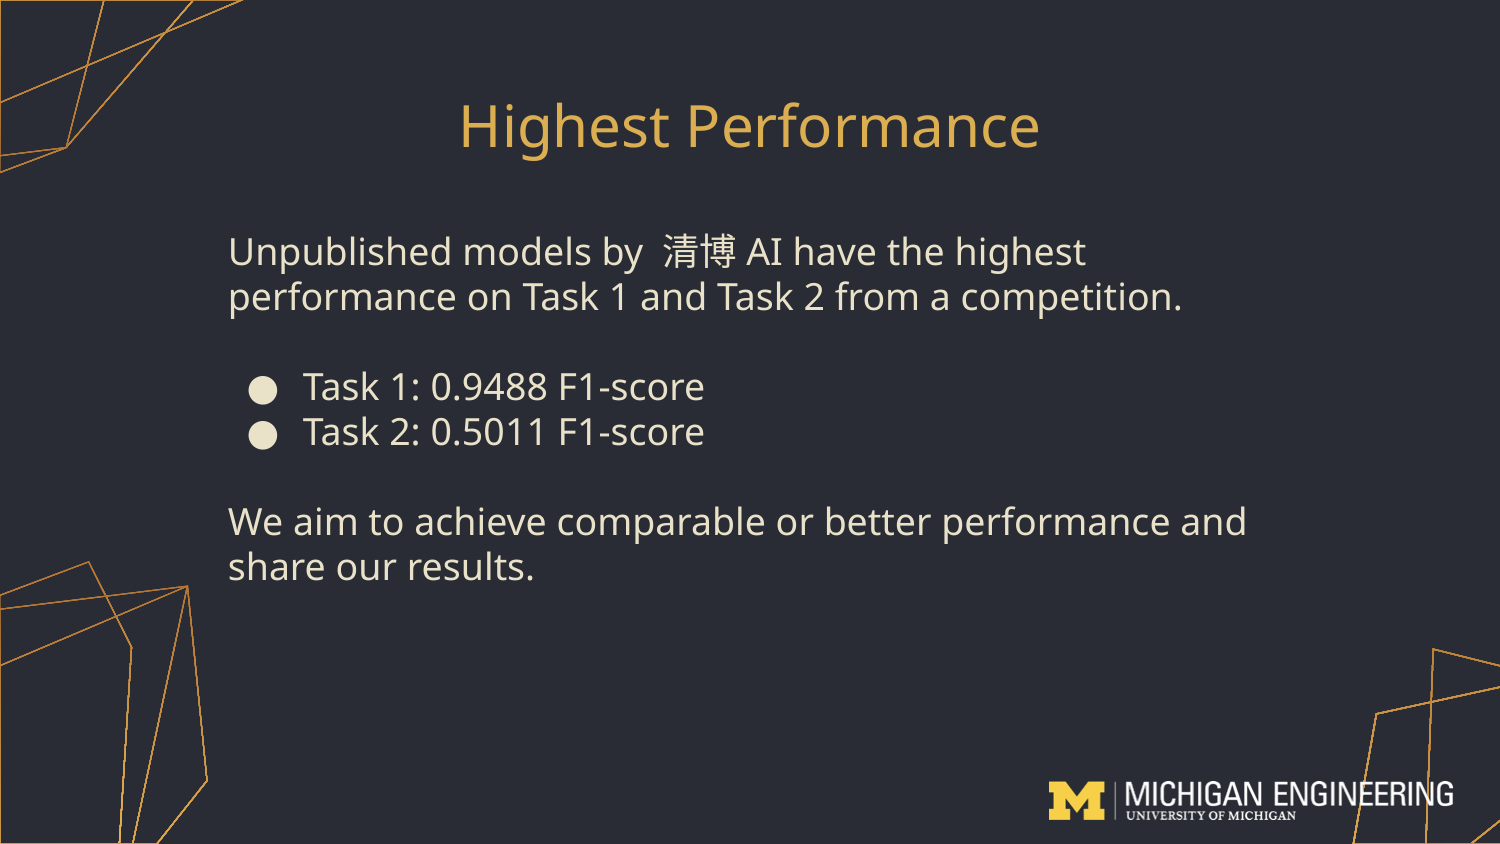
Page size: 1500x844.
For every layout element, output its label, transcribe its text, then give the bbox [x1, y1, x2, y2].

list Unpublished models by 清博AI have the highest performance on Task 1 and Task 2 from a competition. Task 1: 0.9488 F1-score Task 2: 0.5011 F1-score We aim to achieve comparable or better performance and share our results. [212, 213, 1288, 796]
title Highest Performance [327, 88, 1173, 160]
picture [1049, 780, 1453, 821]
